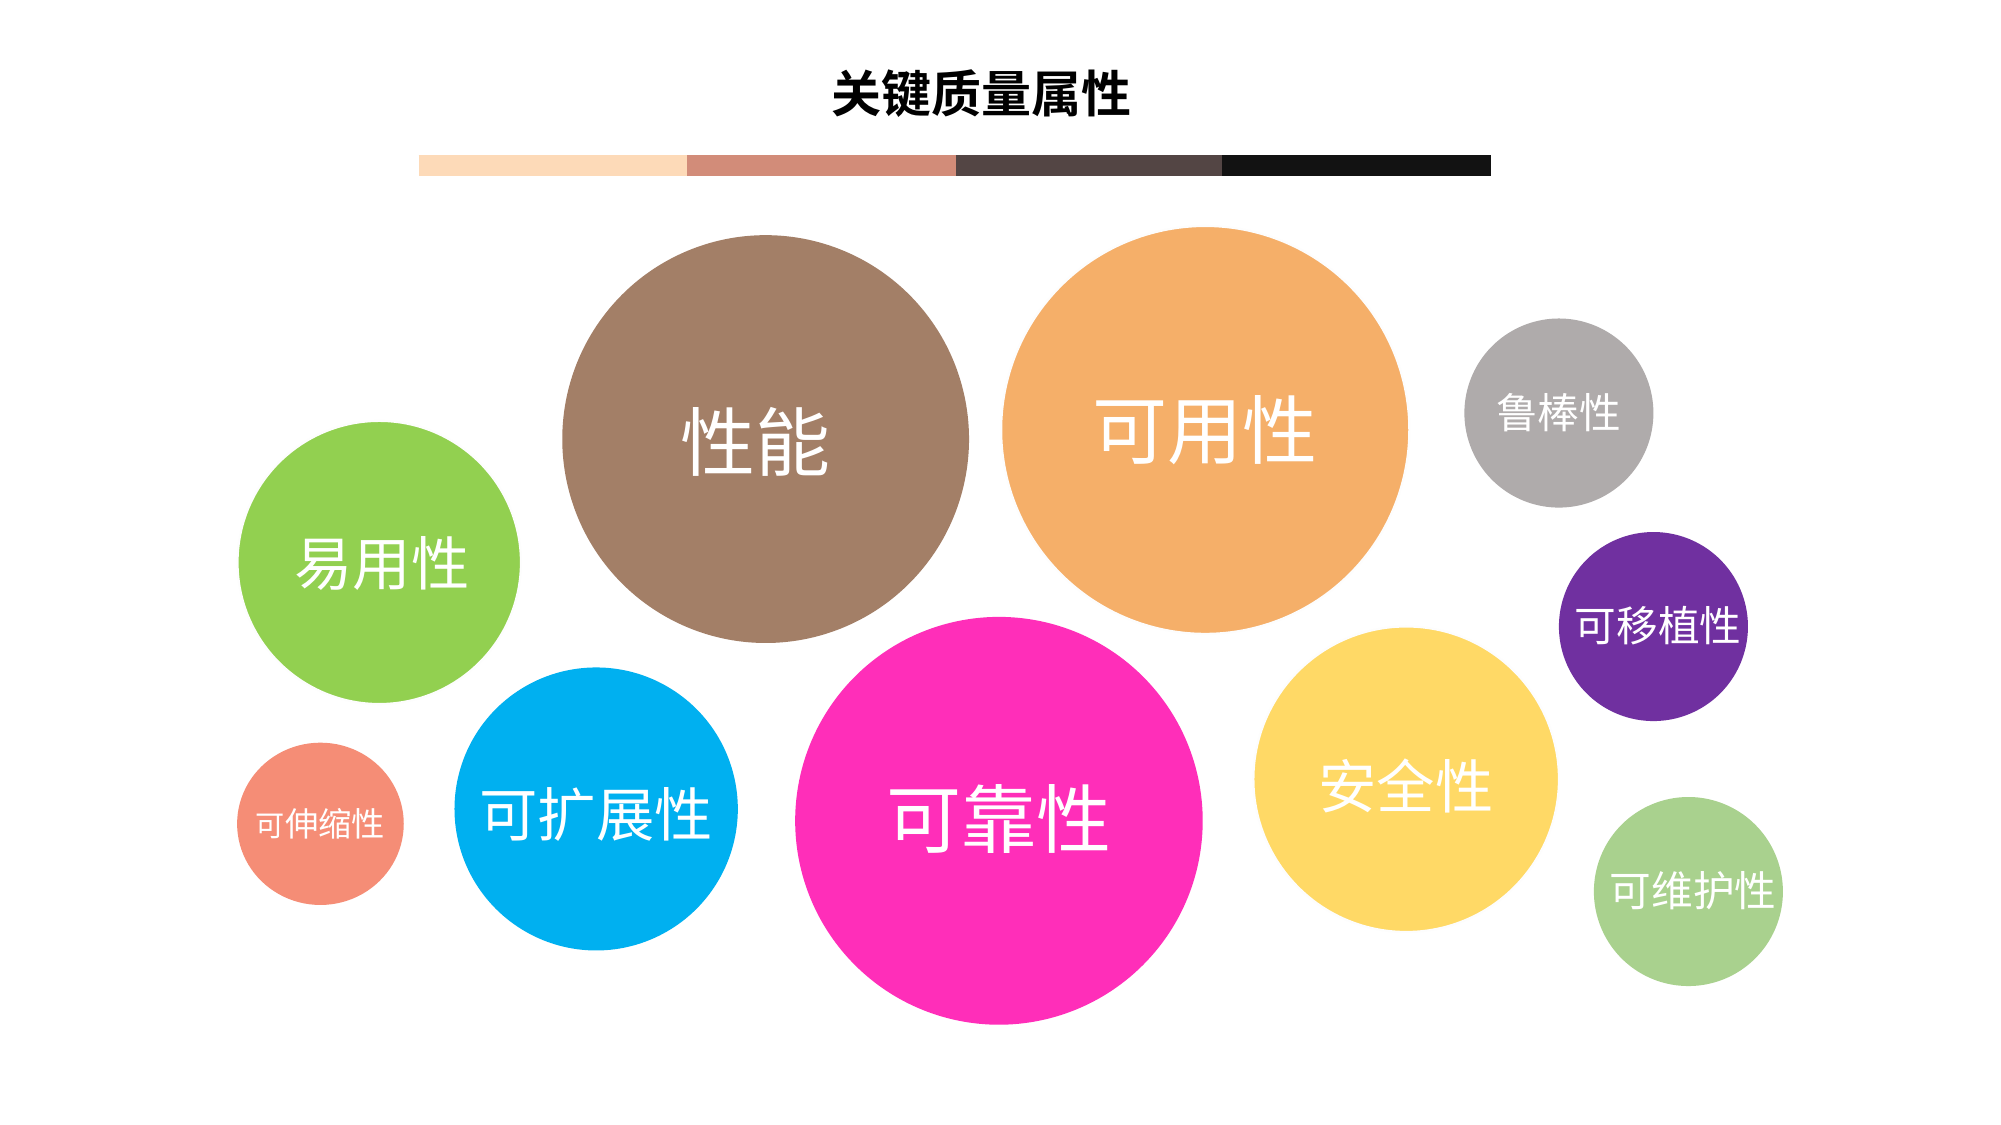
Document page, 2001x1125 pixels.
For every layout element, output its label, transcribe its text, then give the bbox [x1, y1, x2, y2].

text_box [1565, 532, 1742, 592]
text_box 鲁棒性 [1481, 379, 1637, 445]
text_box [1001, 226, 1410, 634]
text_box 可移植性 [1559, 592, 1757, 658]
text_box 可伸缩性 [241, 796, 400, 851]
text_box [237, 420, 515, 704]
text_box [1600, 797, 1777, 857]
text_box [400, 799, 404, 848]
text_box 可用性 [1077, 376, 1333, 482]
text_box [1253, 626, 1559, 932]
text_box [1599, 923, 1778, 987]
text_box [795, 616, 1203, 1025]
text_box 可维护性 [1594, 857, 1792, 923]
text_box 可扩展性 [464, 771, 728, 856]
list 关键质量属性 [624, 62, 1339, 122]
text_box [1564, 658, 1743, 722]
text_box [1464, 318, 1654, 508]
text_box [237, 799, 241, 849]
text_box [454, 667, 738, 951]
text_box 易用性 [280, 519, 523, 605]
text_box [562, 235, 970, 643]
text_box 性能 [666, 387, 846, 493]
text_box [241, 851, 399, 905]
text_box 可靠性 [871, 765, 1127, 871]
text_box 安全性 [1303, 742, 1509, 828]
text_box [242, 742, 399, 796]
